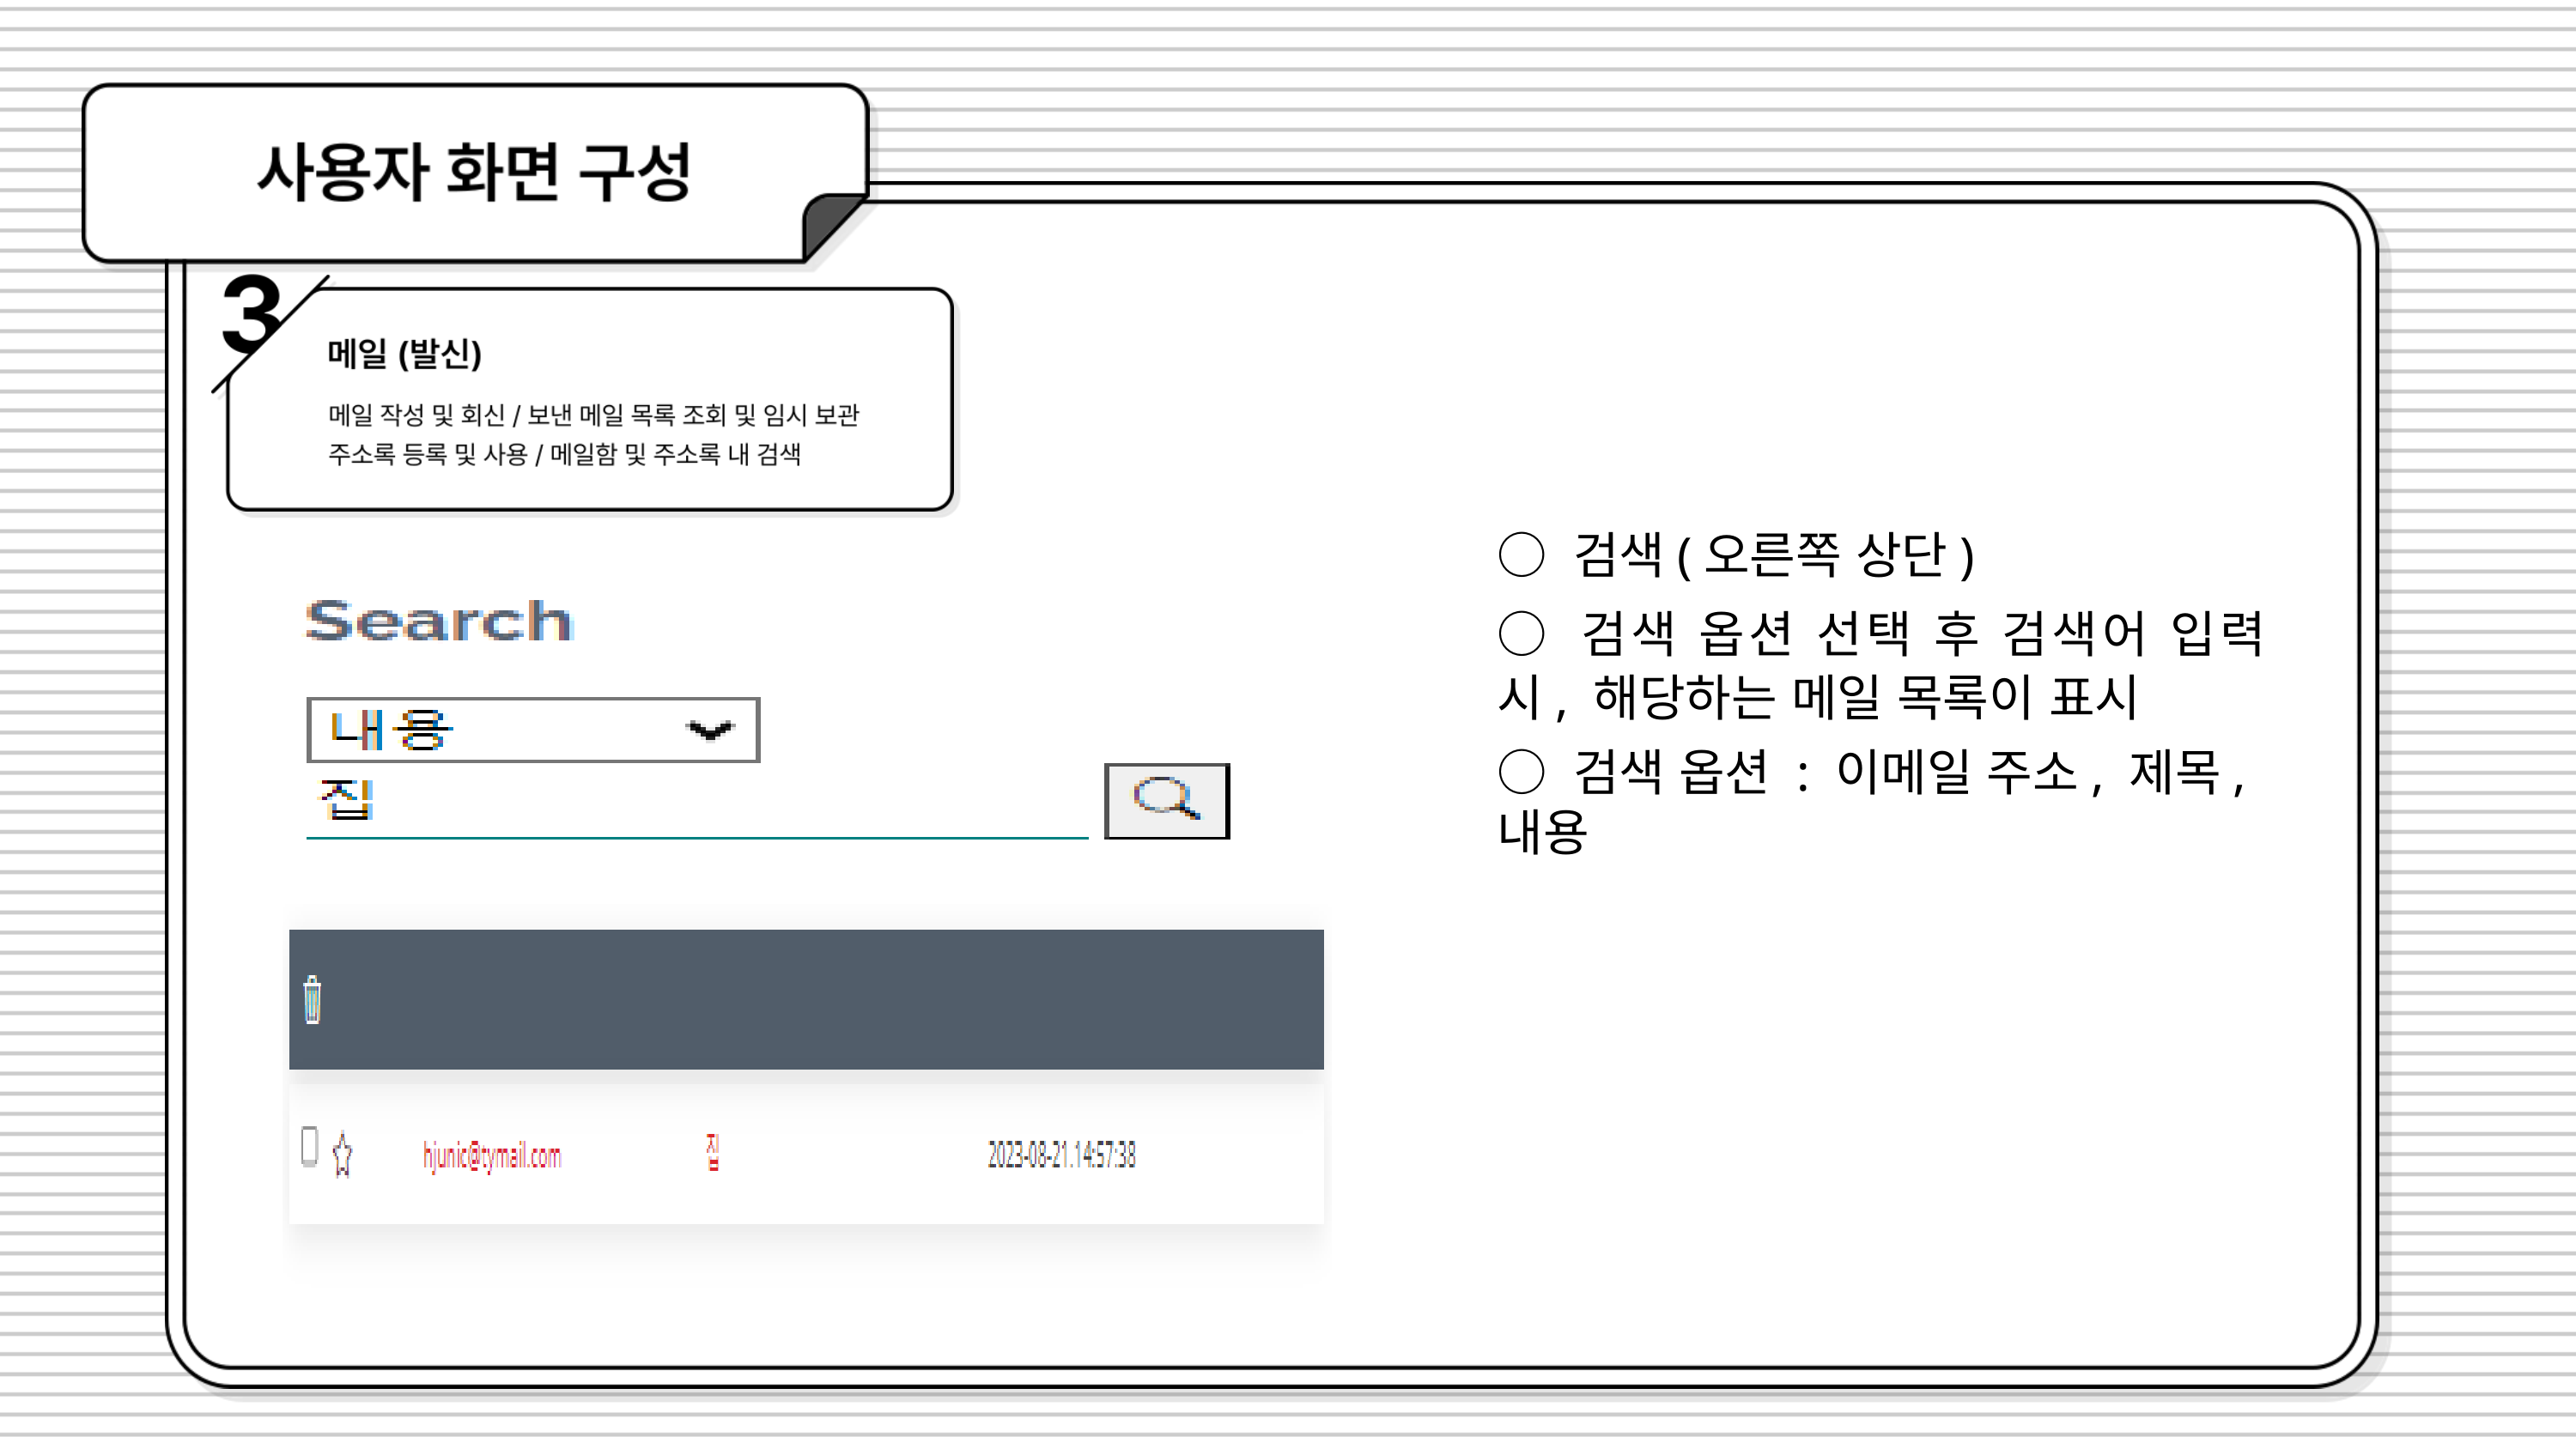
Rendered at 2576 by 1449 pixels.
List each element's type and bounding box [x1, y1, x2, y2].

text_box [0, 0, 2576, 1449]
text_box [165, 181, 2379, 1390]
text_box [198, 238, 954, 512]
text_box [82, 82, 871, 264]
picture [211, 543, 1333, 1296]
